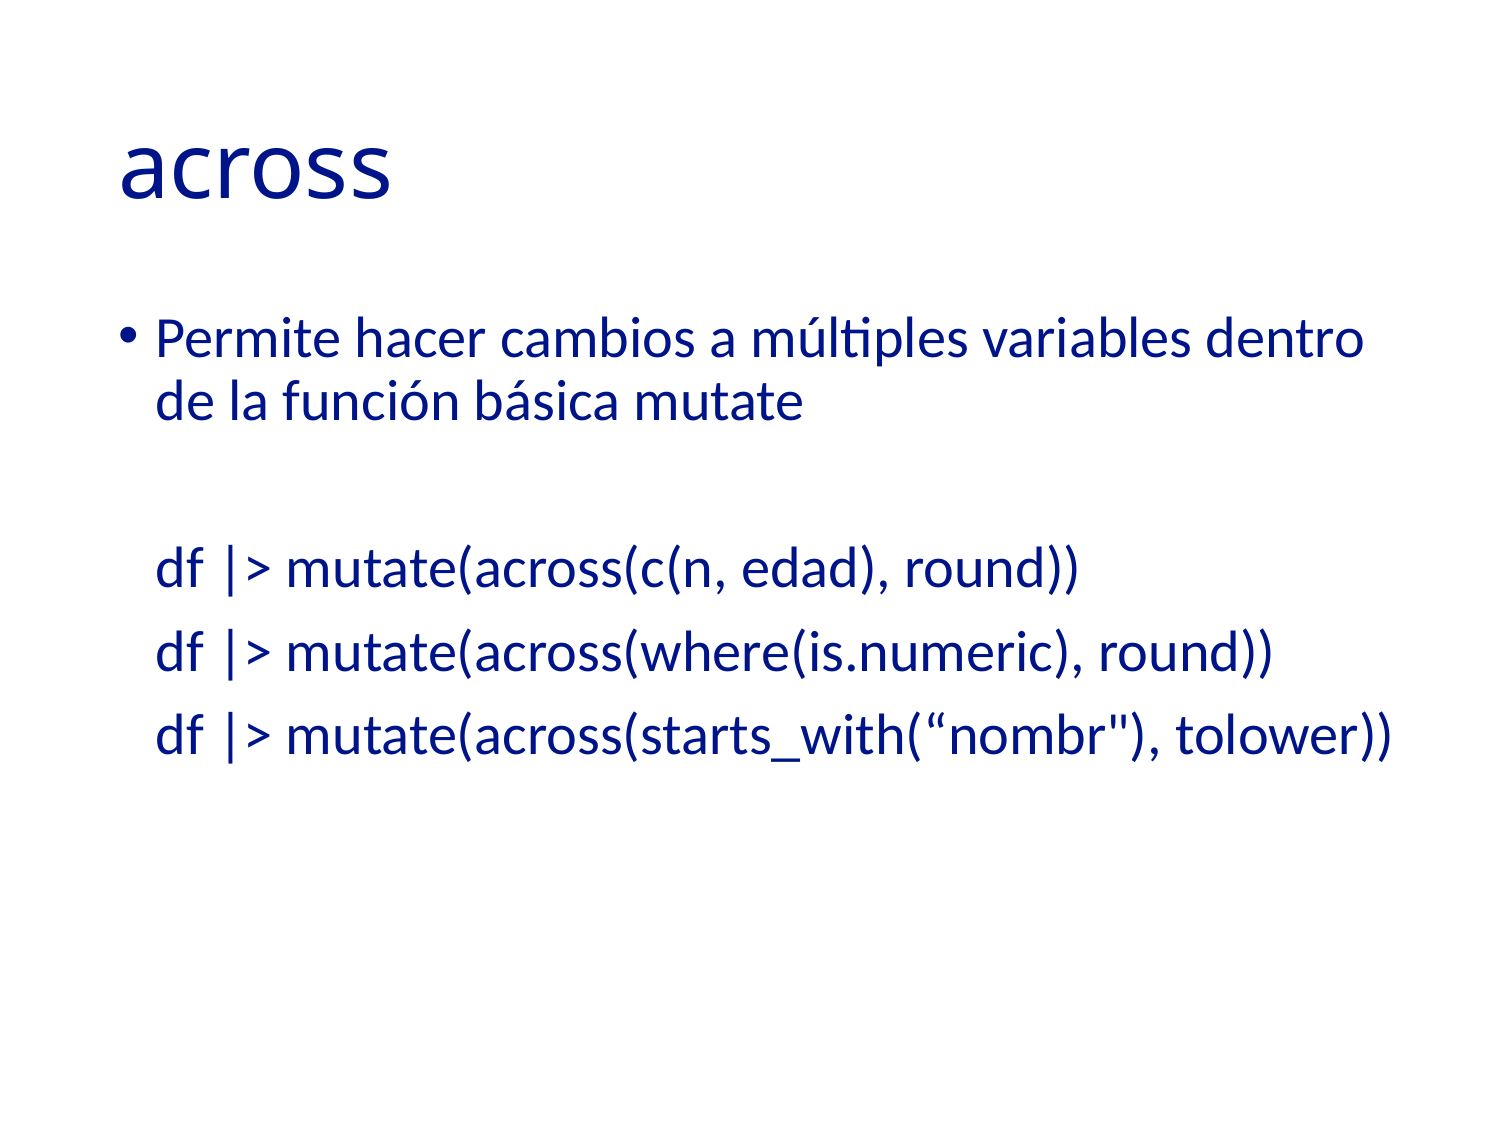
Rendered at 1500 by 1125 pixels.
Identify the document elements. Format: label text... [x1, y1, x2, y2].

list Permite hacer cambios a múltiples variables dentro de la función básica mutate df |> mutate(across(c(n, edad), round)) df |> mutate(across(where(is.numeric), round)) df |> mutate(across(starts_with(“nombr"), tolower)) [103, 299, 1453, 1014]
title across [103, 59, 1397, 278]
